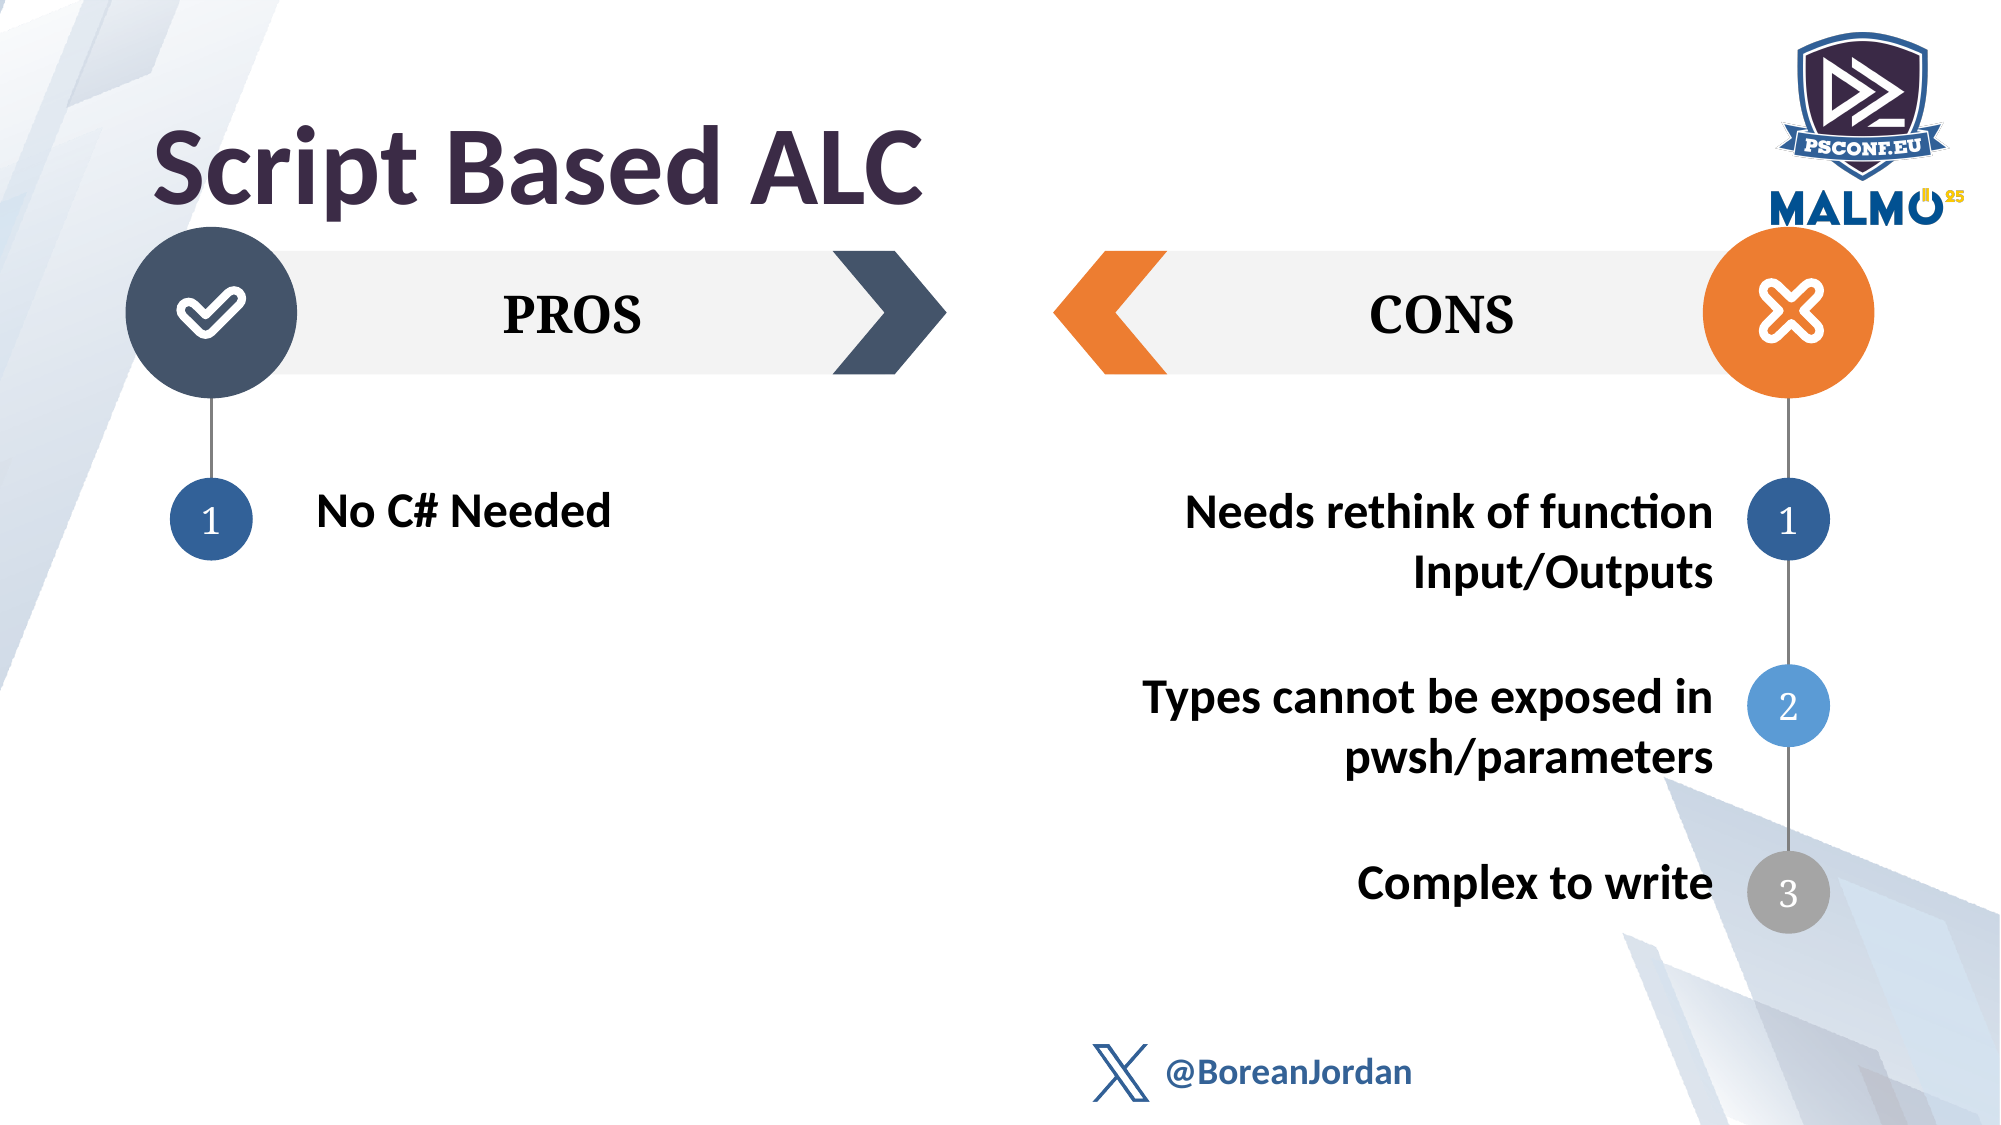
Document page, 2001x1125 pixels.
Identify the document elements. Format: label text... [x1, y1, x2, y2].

picture [0, 0, 2000, 1125]
title Script Based ALC [137, 59, 1735, 226]
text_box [125, 226, 1875, 934]
